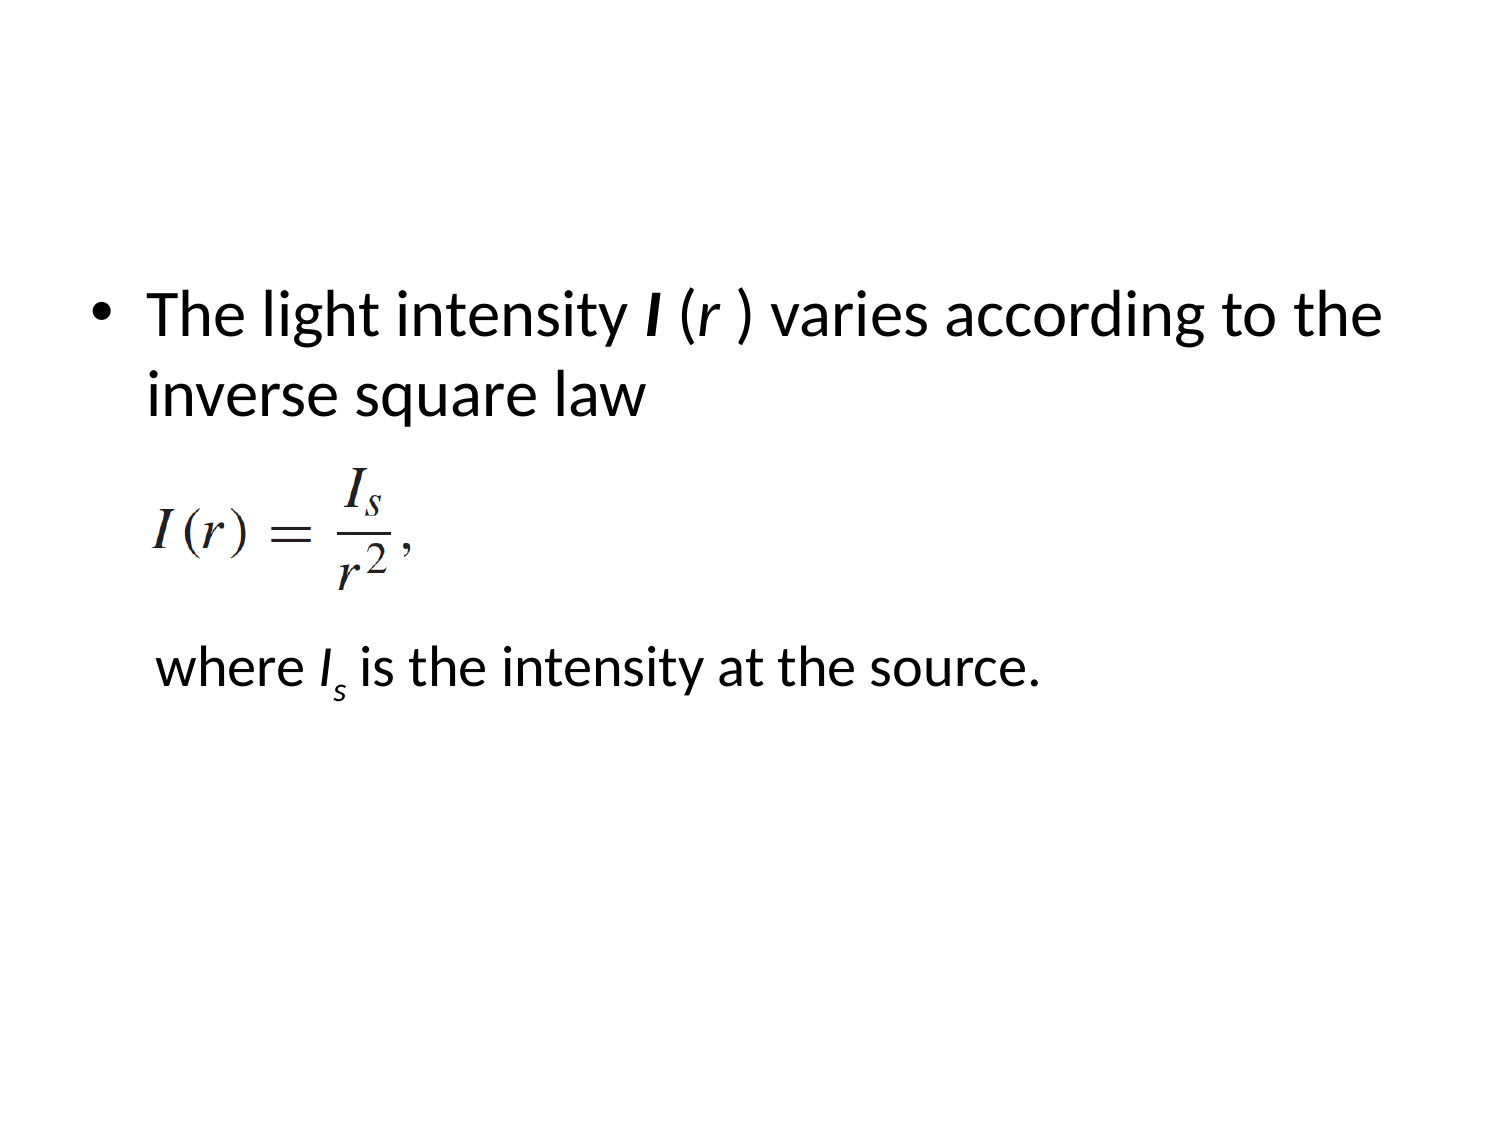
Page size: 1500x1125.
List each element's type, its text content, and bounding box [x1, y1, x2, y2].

picture [135, 455, 432, 600]
list The light intensity I (r ) varies according to the inverse square law where Is is the intensity at the source. [75, 262, 1425, 1005]
